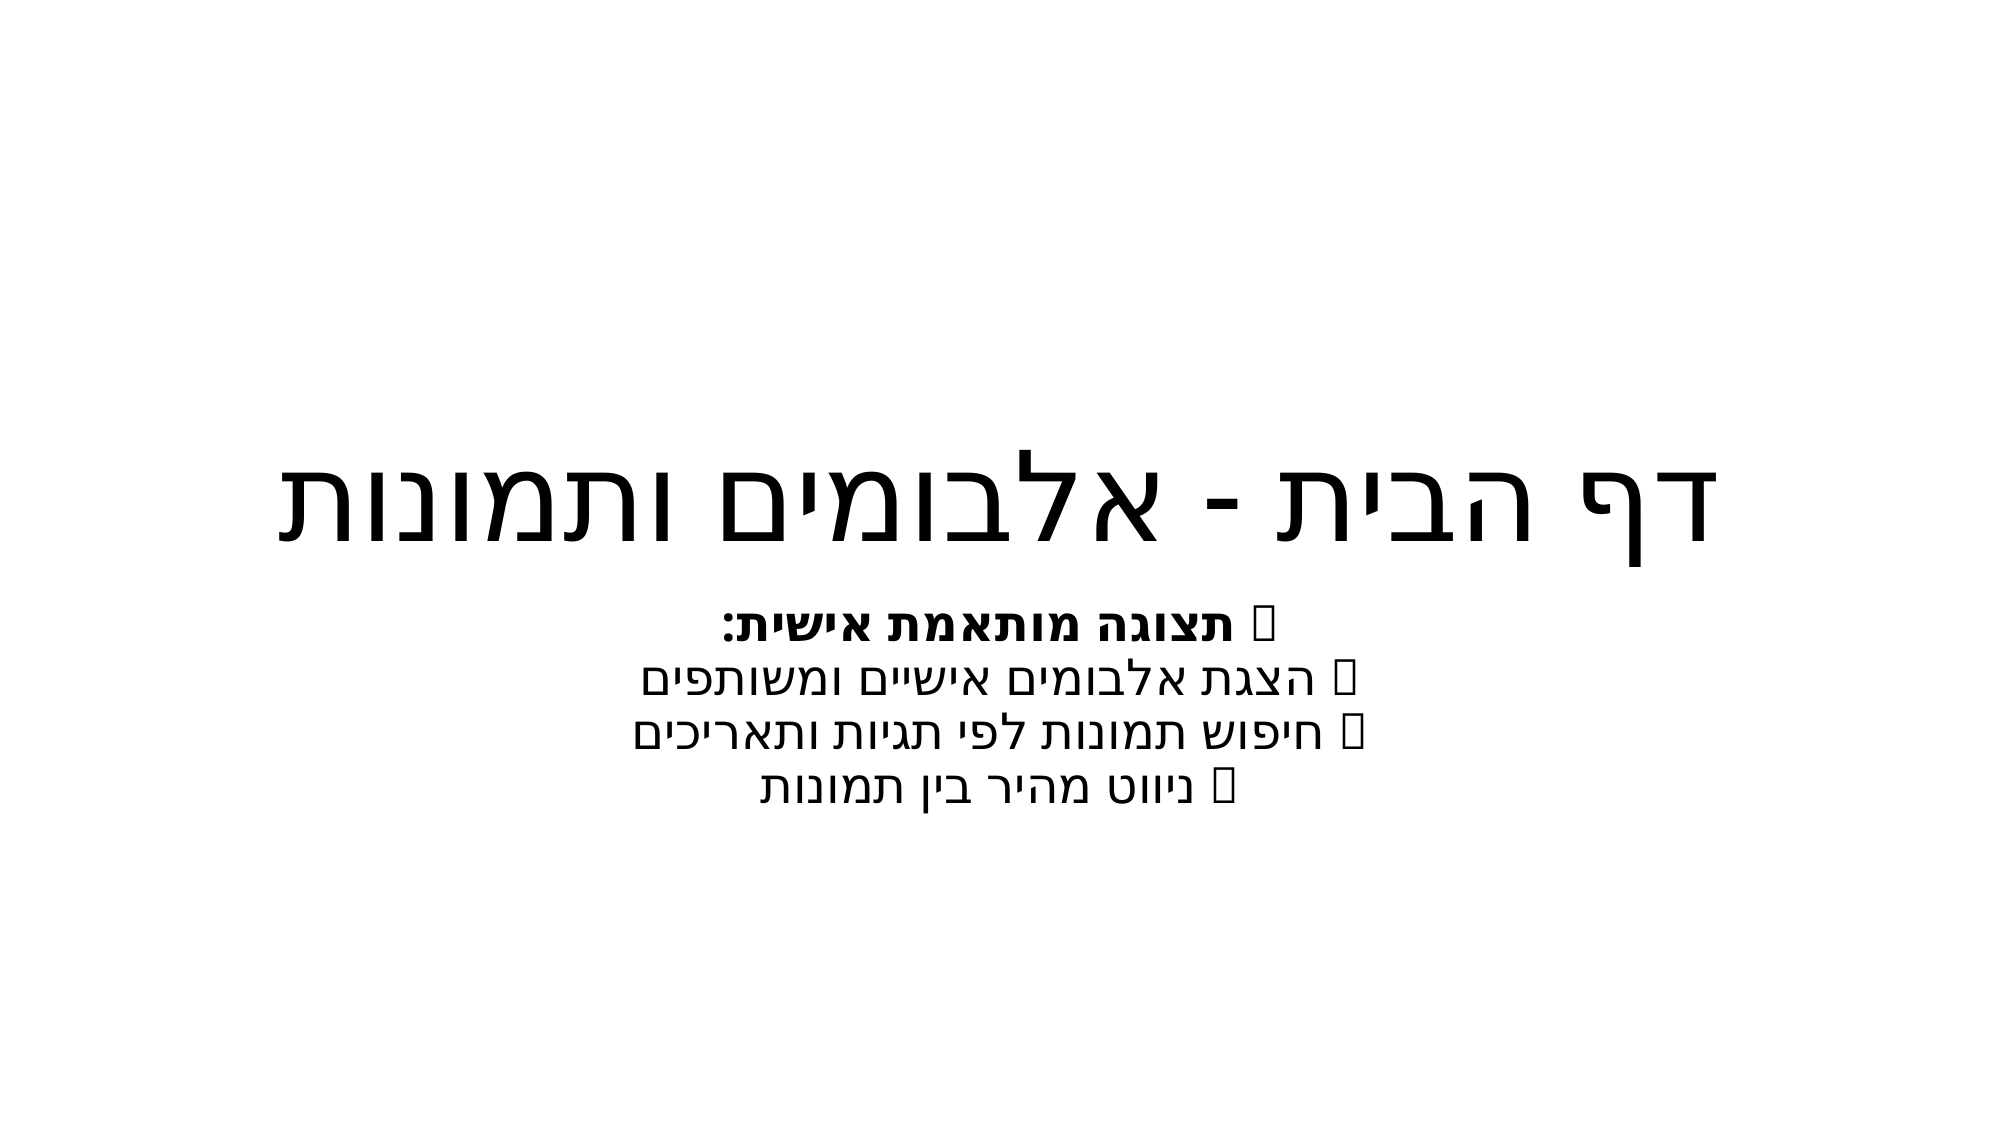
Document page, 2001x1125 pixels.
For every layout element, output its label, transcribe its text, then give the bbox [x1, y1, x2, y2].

title דף הבית - אלבומים ותמונות [249, 184, 1750, 576]
subtitle 🖼 תצוגה מותאמת אישית: 📂 הצגת אלבומים אישיים ומשותפים 🔍 חיפוש תמונות לפי תגיות ותאריכים 📌 ניווט מהיר בין תמונות [249, 590, 1750, 863]
